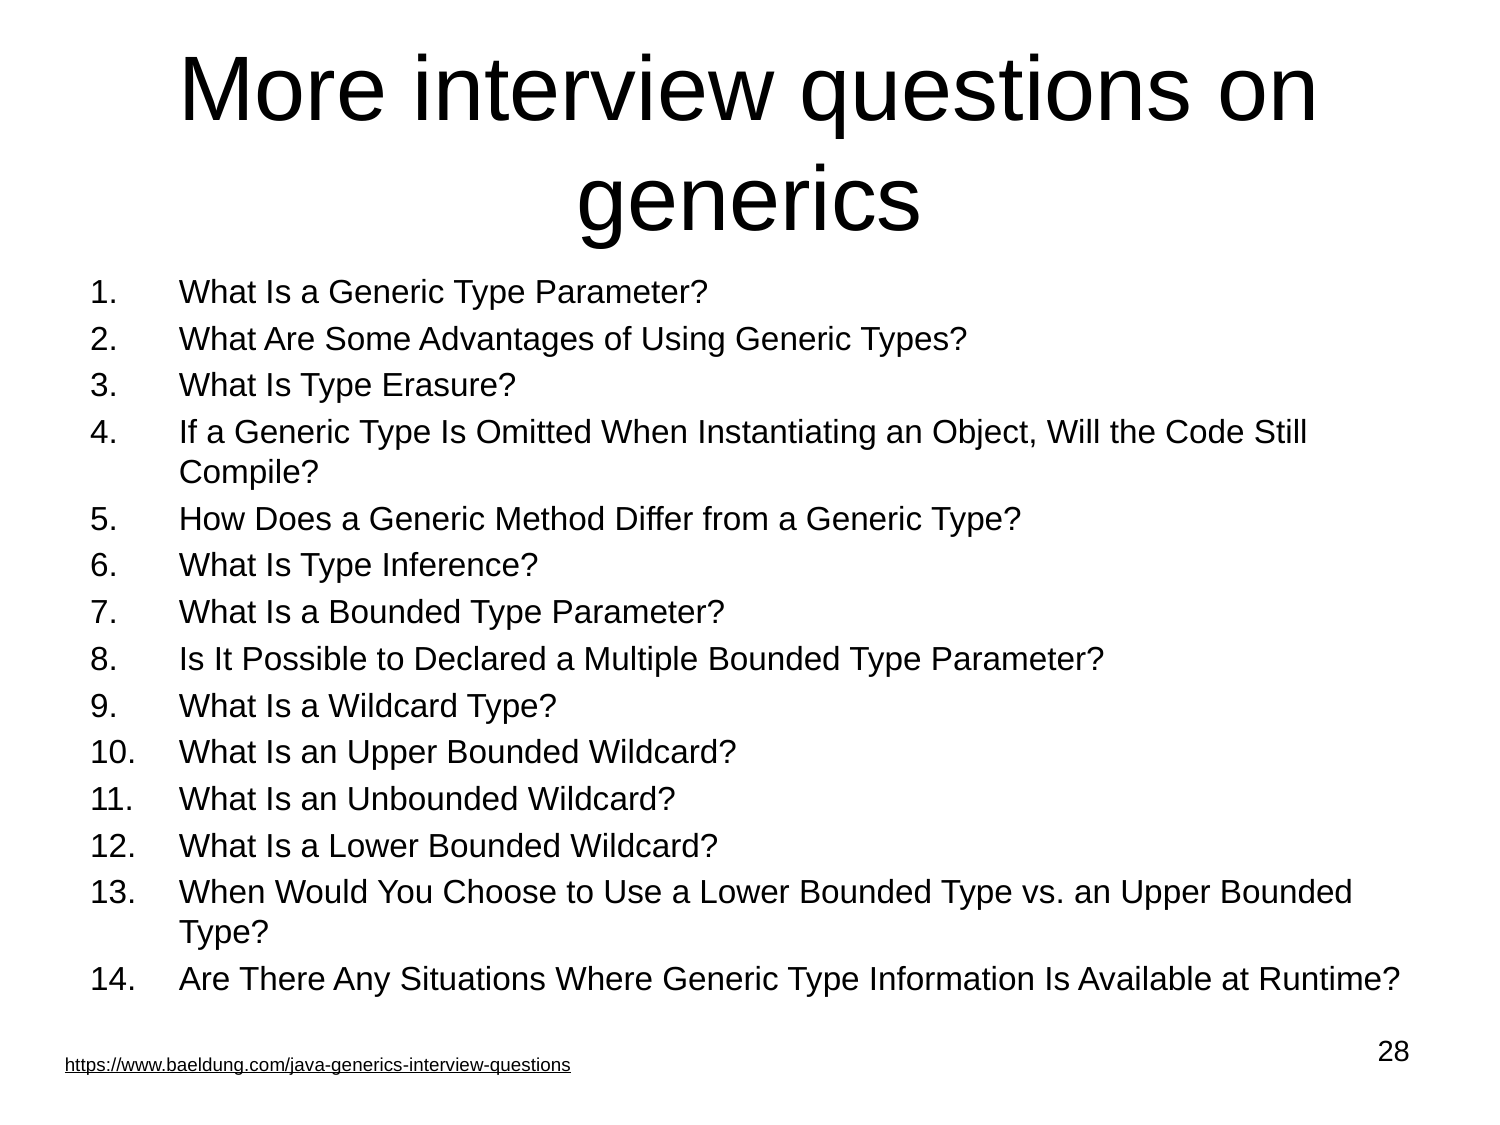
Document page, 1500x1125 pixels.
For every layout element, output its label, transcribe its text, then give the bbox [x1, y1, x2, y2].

title More interview questions on generics [75, 45, 1425, 233]
slide_number 28 [1074, 1024, 1426, 1104]
list What Is a Generic Type Parameter? What Are Some Advantages of Using Generic Types? What Is Type Erasure? If a Generic Type Is Omitted When Instantiating an Object, Will the Code Still Compile? How Does a Generic Method Differ from a Generic Type? What Is Type Inference? What Is a Bounded Type Parameter? Is It Possible to Declared a Multiple Bounded Type Parameter? What Is a Wildcard Type? What Is an Upper Bounded Wildcard? What Is an Unbounded Wildcard? What Is a Lower Bounded Wildcard? When Would You Choose to Use a Lower Bounded Type vs. an Upper Bounded Type? Are There Any Situations Where Generic Type Information Is Available at Runtime? [75, 262, 1425, 1005]
text_box https://www.baeldung.com/java-generics-interview-questions [49, 1045, 800, 1083]
